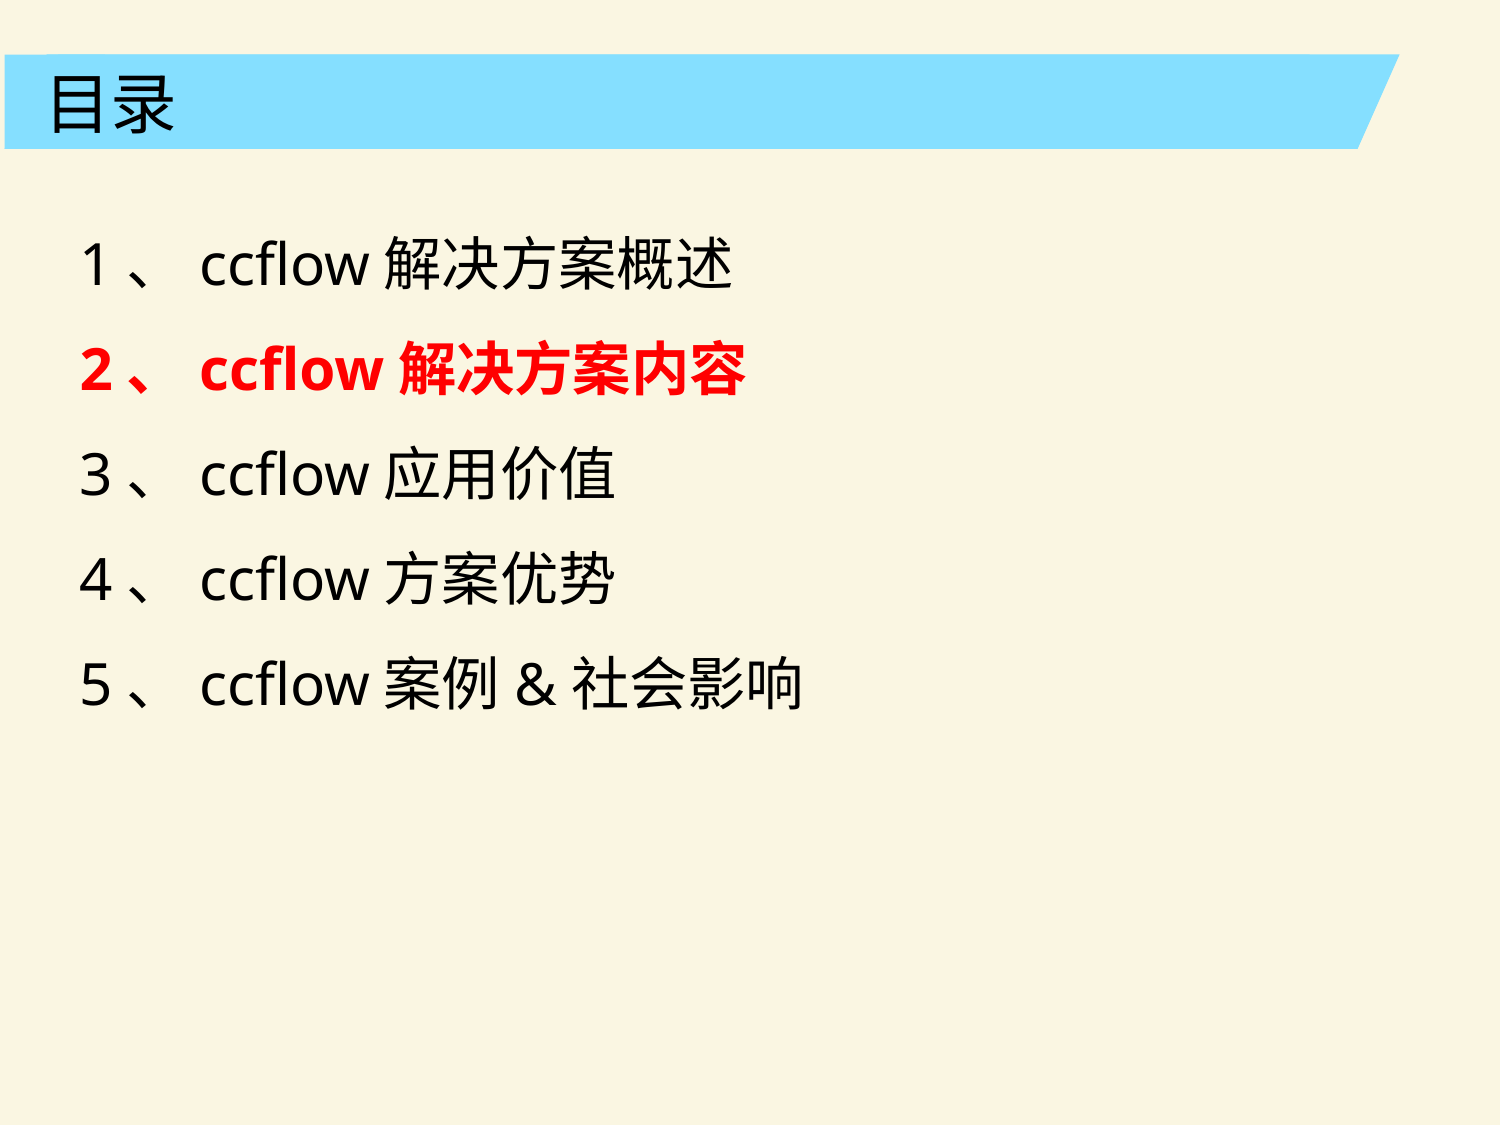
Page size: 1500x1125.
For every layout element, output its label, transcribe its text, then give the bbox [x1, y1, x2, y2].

text_box 1、ccflow解决方案概述 2、ccflow解决方案内容 3、ccflow应用价值 4、ccflow方案优势 5、ccflow案例&社会影响 [64, 184, 1258, 724]
text_box 目录 [29, 54, 892, 150]
